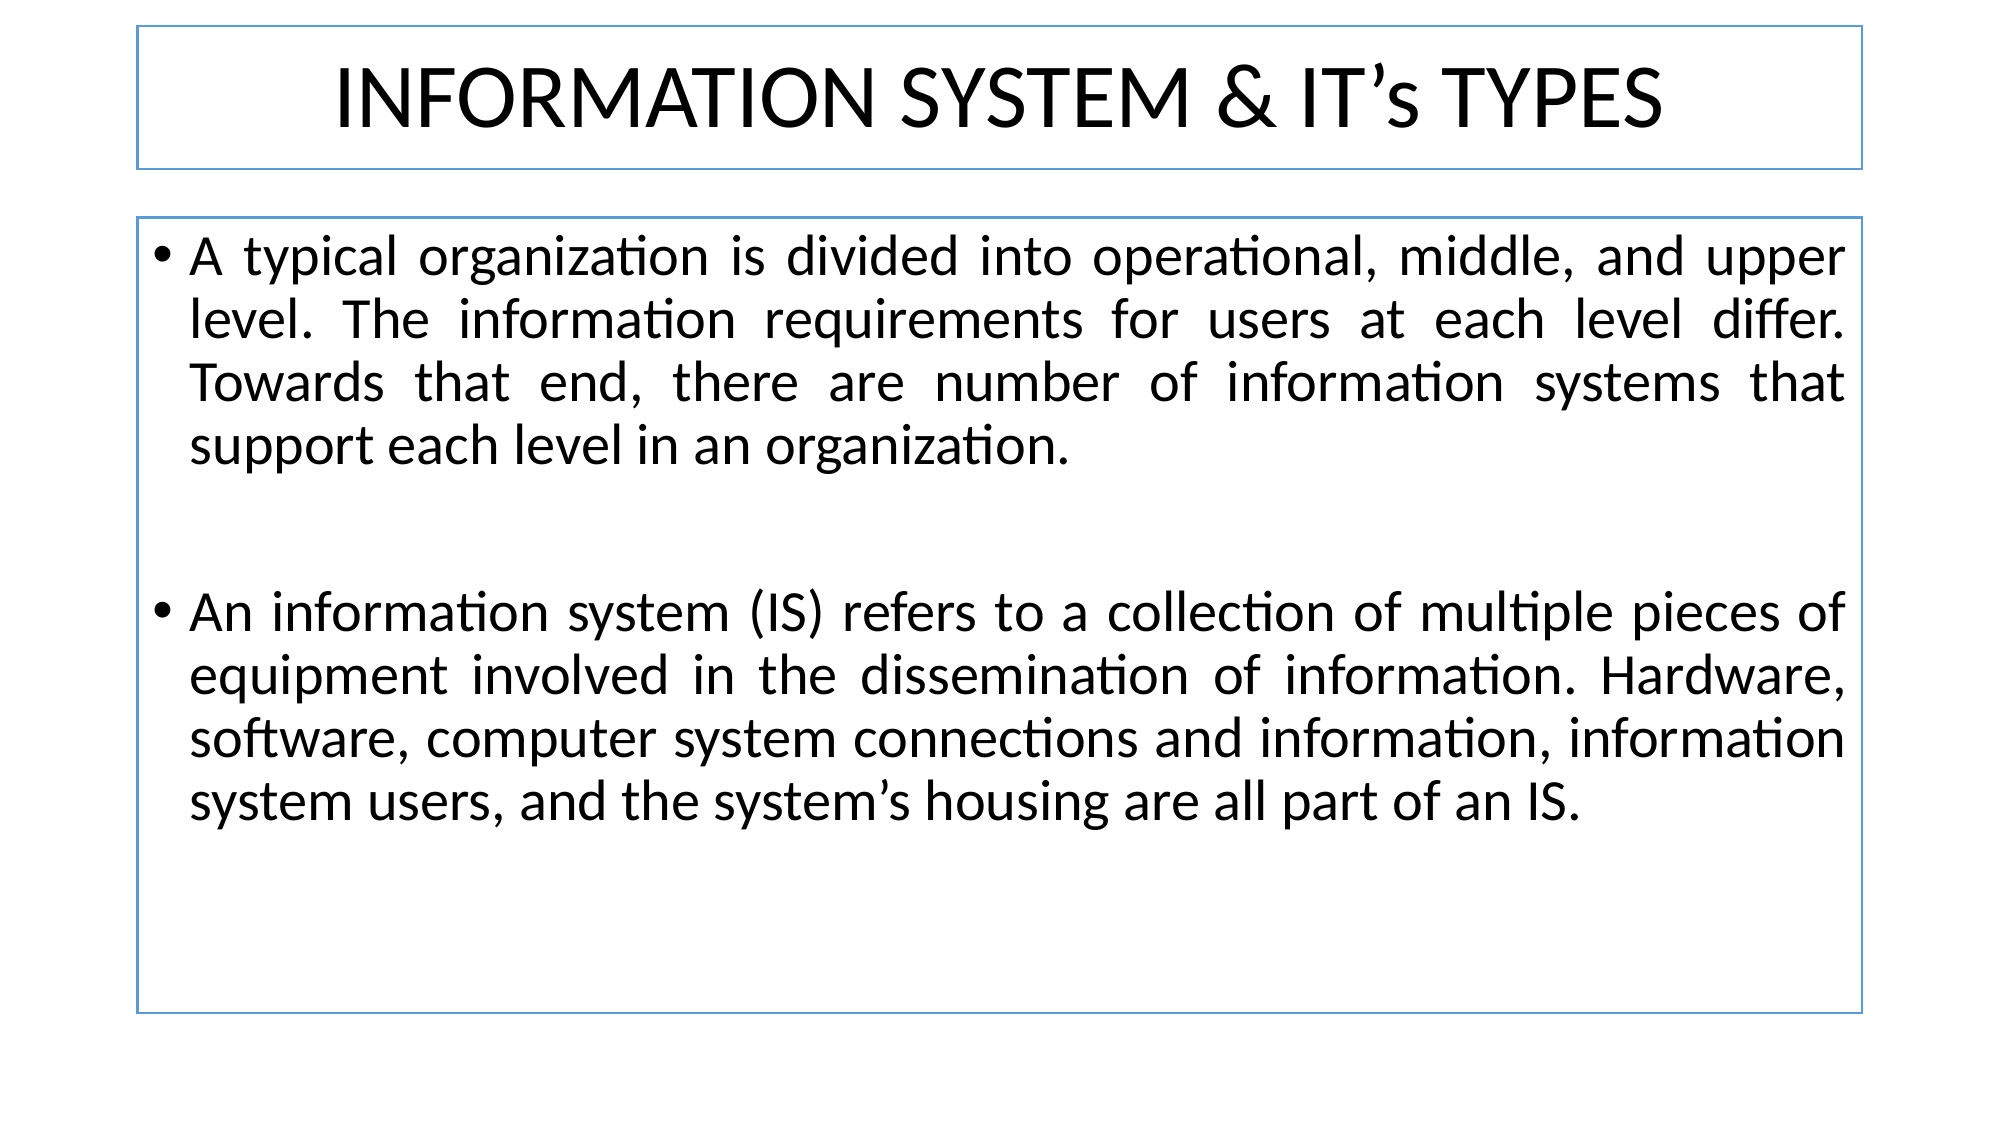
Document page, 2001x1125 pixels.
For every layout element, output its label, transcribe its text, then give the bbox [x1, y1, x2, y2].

title INFORMATION SYSTEM & IT’s TYPES [136, 25, 1863, 170]
list A typical organization is divided into operational, middle, and upper level. The information requirements for users at each level differ. Towards that end, there are number of information systems that support each level in an organization. An information system (IS) refers to a collection of multiple pieces of equipment involved in the dissemination of information. Hardware, software, computer system connections and information, information system users, and the system’s housing are all part of an IS. [136, 216, 1863, 1014]
